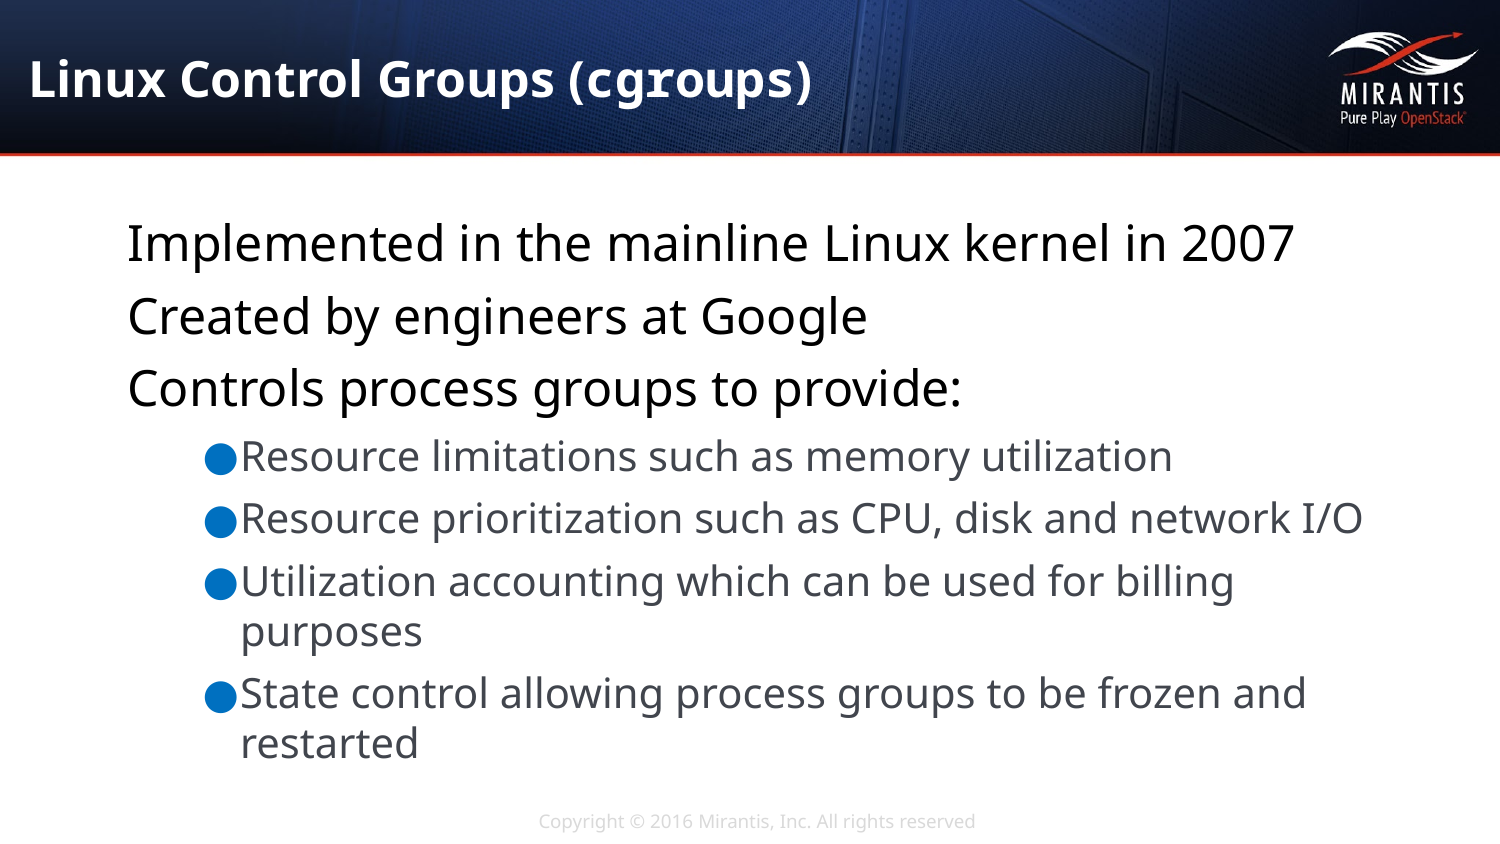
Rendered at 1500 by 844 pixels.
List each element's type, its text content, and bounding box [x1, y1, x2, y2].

picture [0, 0, 1500, 844]
list Implemented in the mainline Linux kernel in 2007 Created by engineers at Google Controls process groups to provide: Resource limitations such as memory utilization Resource prioritization such as CPU, disk and network I/O Utilization accounting which can be used for billing purposes State control allowing process groups to be frozen and restarted [75, 196, 1425, 808]
title Linux Control Groups (cgroups) [13, 0, 1332, 156]
